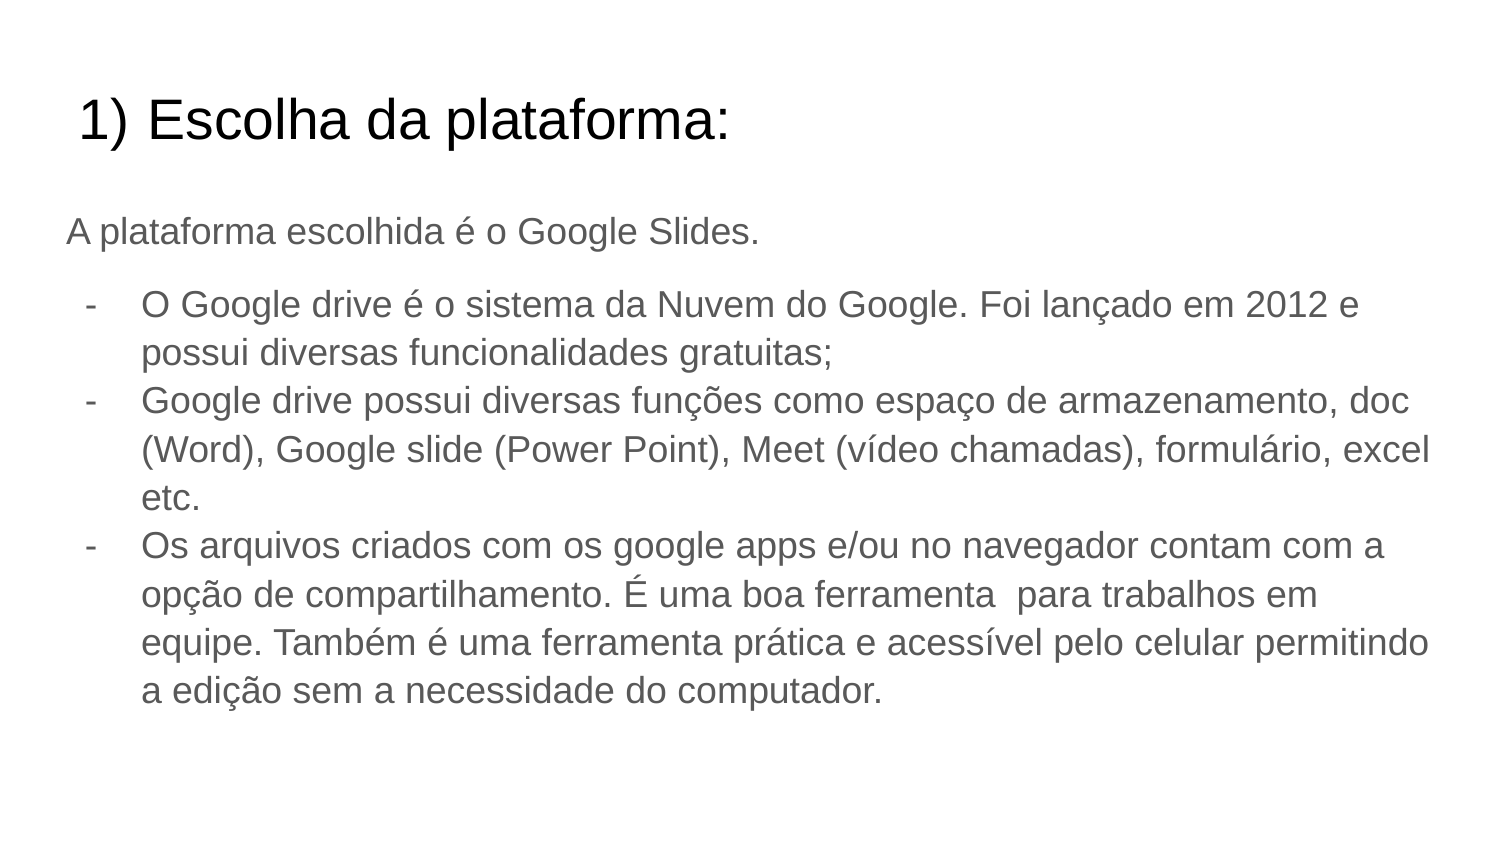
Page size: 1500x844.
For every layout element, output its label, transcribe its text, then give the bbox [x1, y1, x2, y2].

title Escolha da plataforma: [51, 72, 1449, 167]
list A plataforma escolhida é o Google Slides. O Google drive é o sistema da Nuvem do Google. Foi lançado em 2012 e possui diversas funcionalidades gratuitas; Google drive possui diversas funções como espaço de armazenamento, doc (Word), Google slide (Power Point), Meet (vídeo chamadas), formulário, excel etc. Os arquivos criados com os google apps e/ou no navegador contam com a opção de compartilhamento. É uma boa ferramenta para trabalhos em equipe. Também é uma ferramenta prática e acessível pelo celular permitindo a edição sem a necessidade do computador. [51, 189, 1449, 750]
